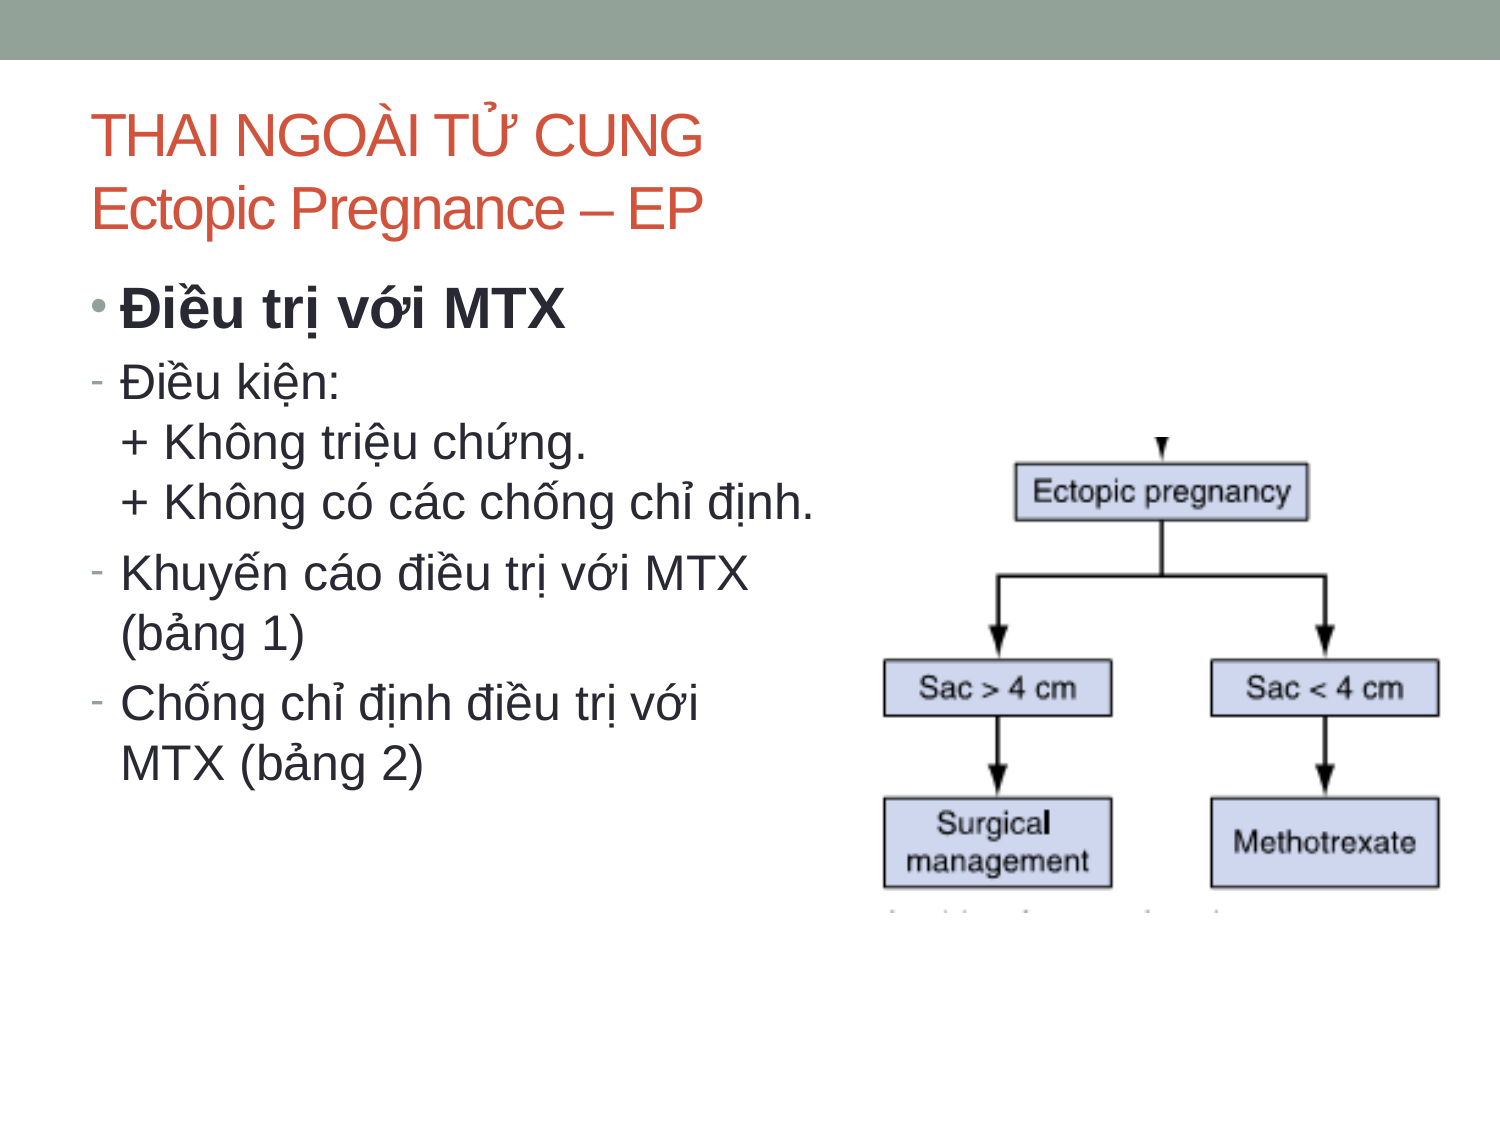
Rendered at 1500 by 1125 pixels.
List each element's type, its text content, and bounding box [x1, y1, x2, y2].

list Điều trị với MTX Điều kiện: + Không triệu chứng. + Không có các chống chỉ định. Khuyến cáo điều trị với MTX (bảng 1) Chống chỉ định điều trị với MTX (bảng 2) [75, 262, 1425, 1063]
title THAI NGOÀI TỬ CUNG Ectopic Pregnance – EP [75, 87, 1425, 250]
picture [862, 437, 1460, 913]
